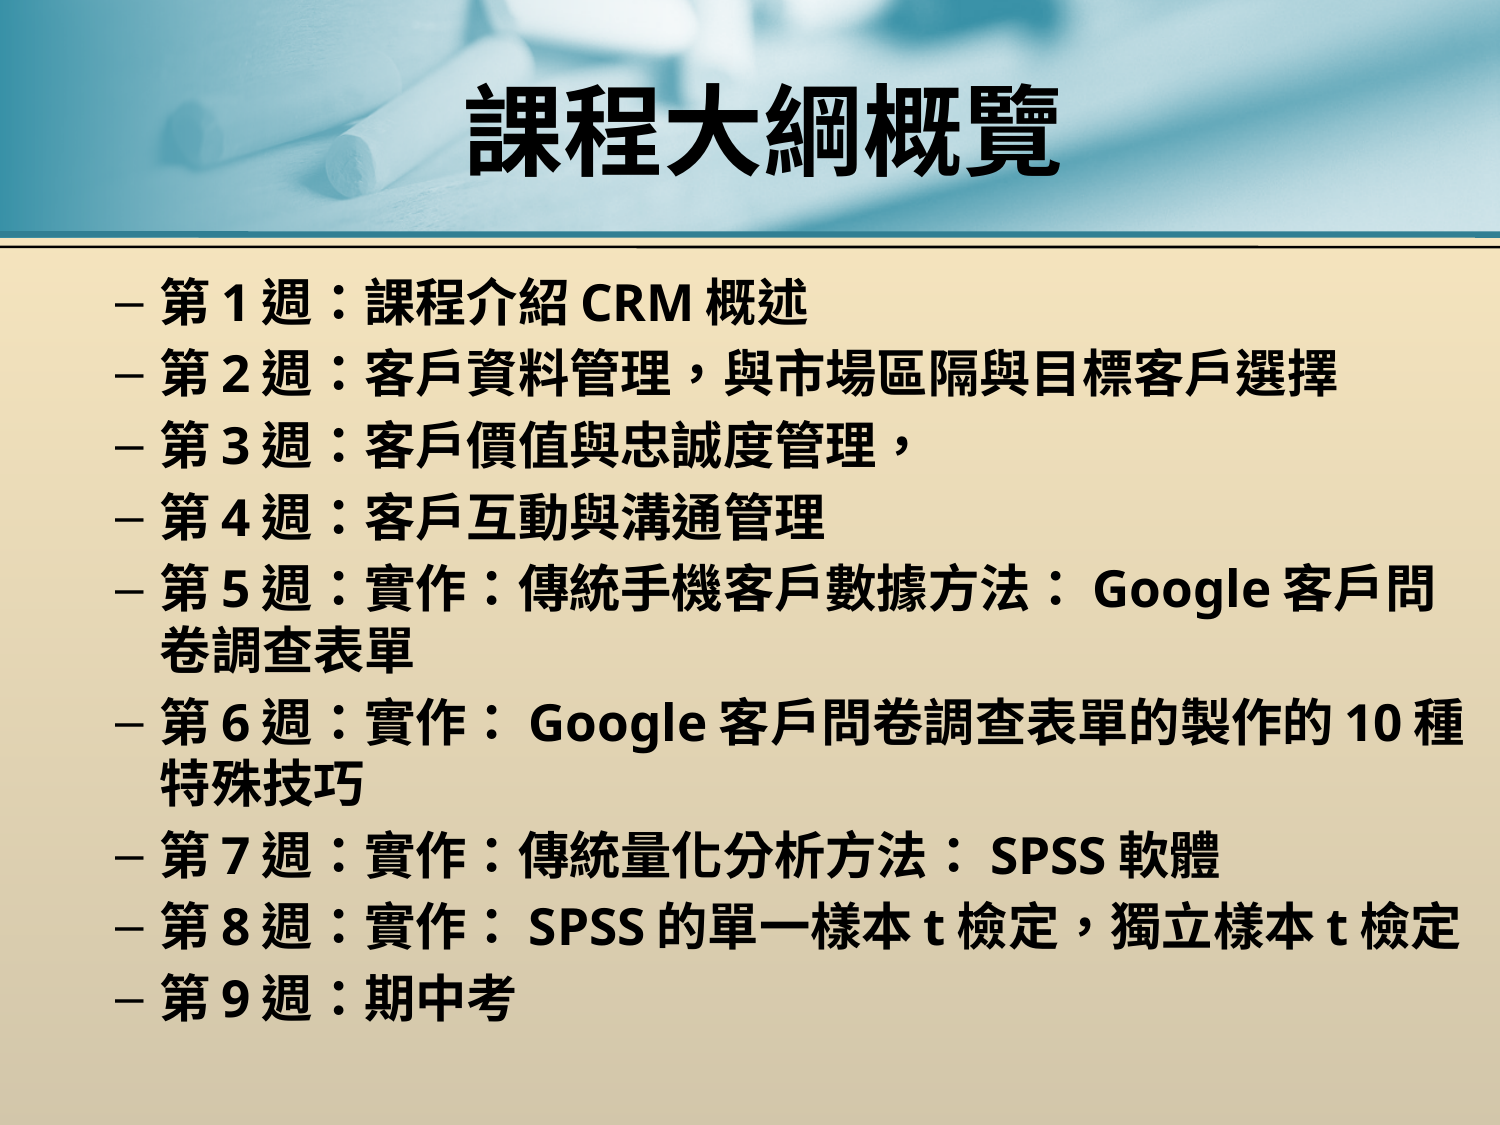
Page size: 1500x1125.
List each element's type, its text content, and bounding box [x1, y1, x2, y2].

title 課程大綱概覽 [45, 24, 1481, 233]
list 第1週：課程介紹CRM概述 第2週：客戶資料管理，與市場區隔與目標客戶選擇 第3週：客戶價值與忠誠度管理， 第4週：客戶互動與溝通管理 第5週：實作：傳統手機客戶數據方法：Google客戶問卷調查表單 第6週：實作：Google客戶問卷調查表單的製作的10種特殊技巧 第7週：實作：傳統量化分析方法：SPSS軟體 第8週：實作：SPSS的單一樣本t檢定，獨立樣本t檢定 第9週：期中考 [29, 262, 1481, 1103]
